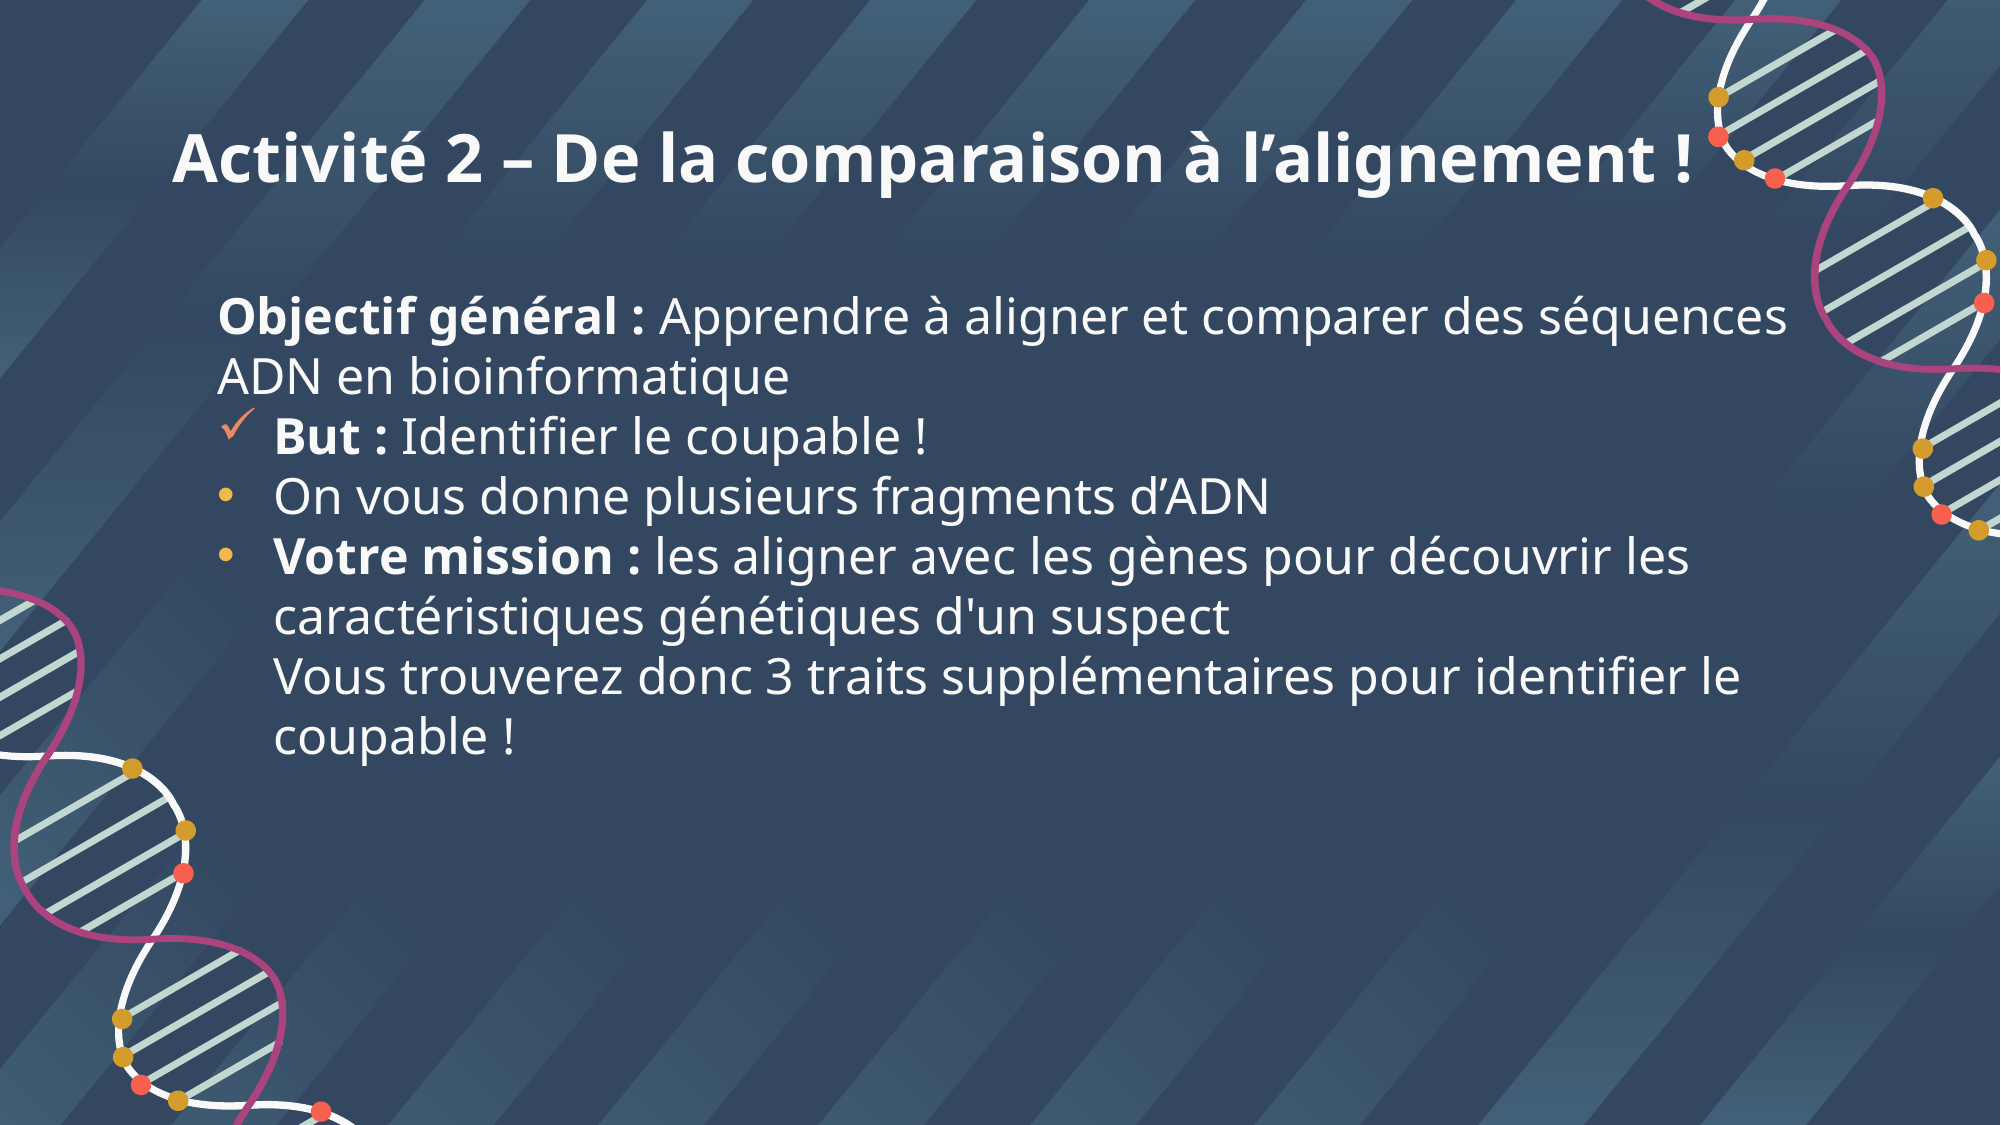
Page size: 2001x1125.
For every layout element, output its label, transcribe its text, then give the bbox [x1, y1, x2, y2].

title Activité 2 – De la comparaison à l’alignement ! [157, 79, 1843, 233]
text_box Objectif général : Apprendre à aligner et comparer des séquences ADN en bioinformatique But : Identifier le coupable ! On vous donne plusieurs fragments d’ADN Votre mission : les aligner avec les gènes pour découvrir les caractéristiques génétiques d'un suspect Vous trouverez donc 3 traits supplémentaires pour identifier le coupable ! [180, 276, 1866, 992]
